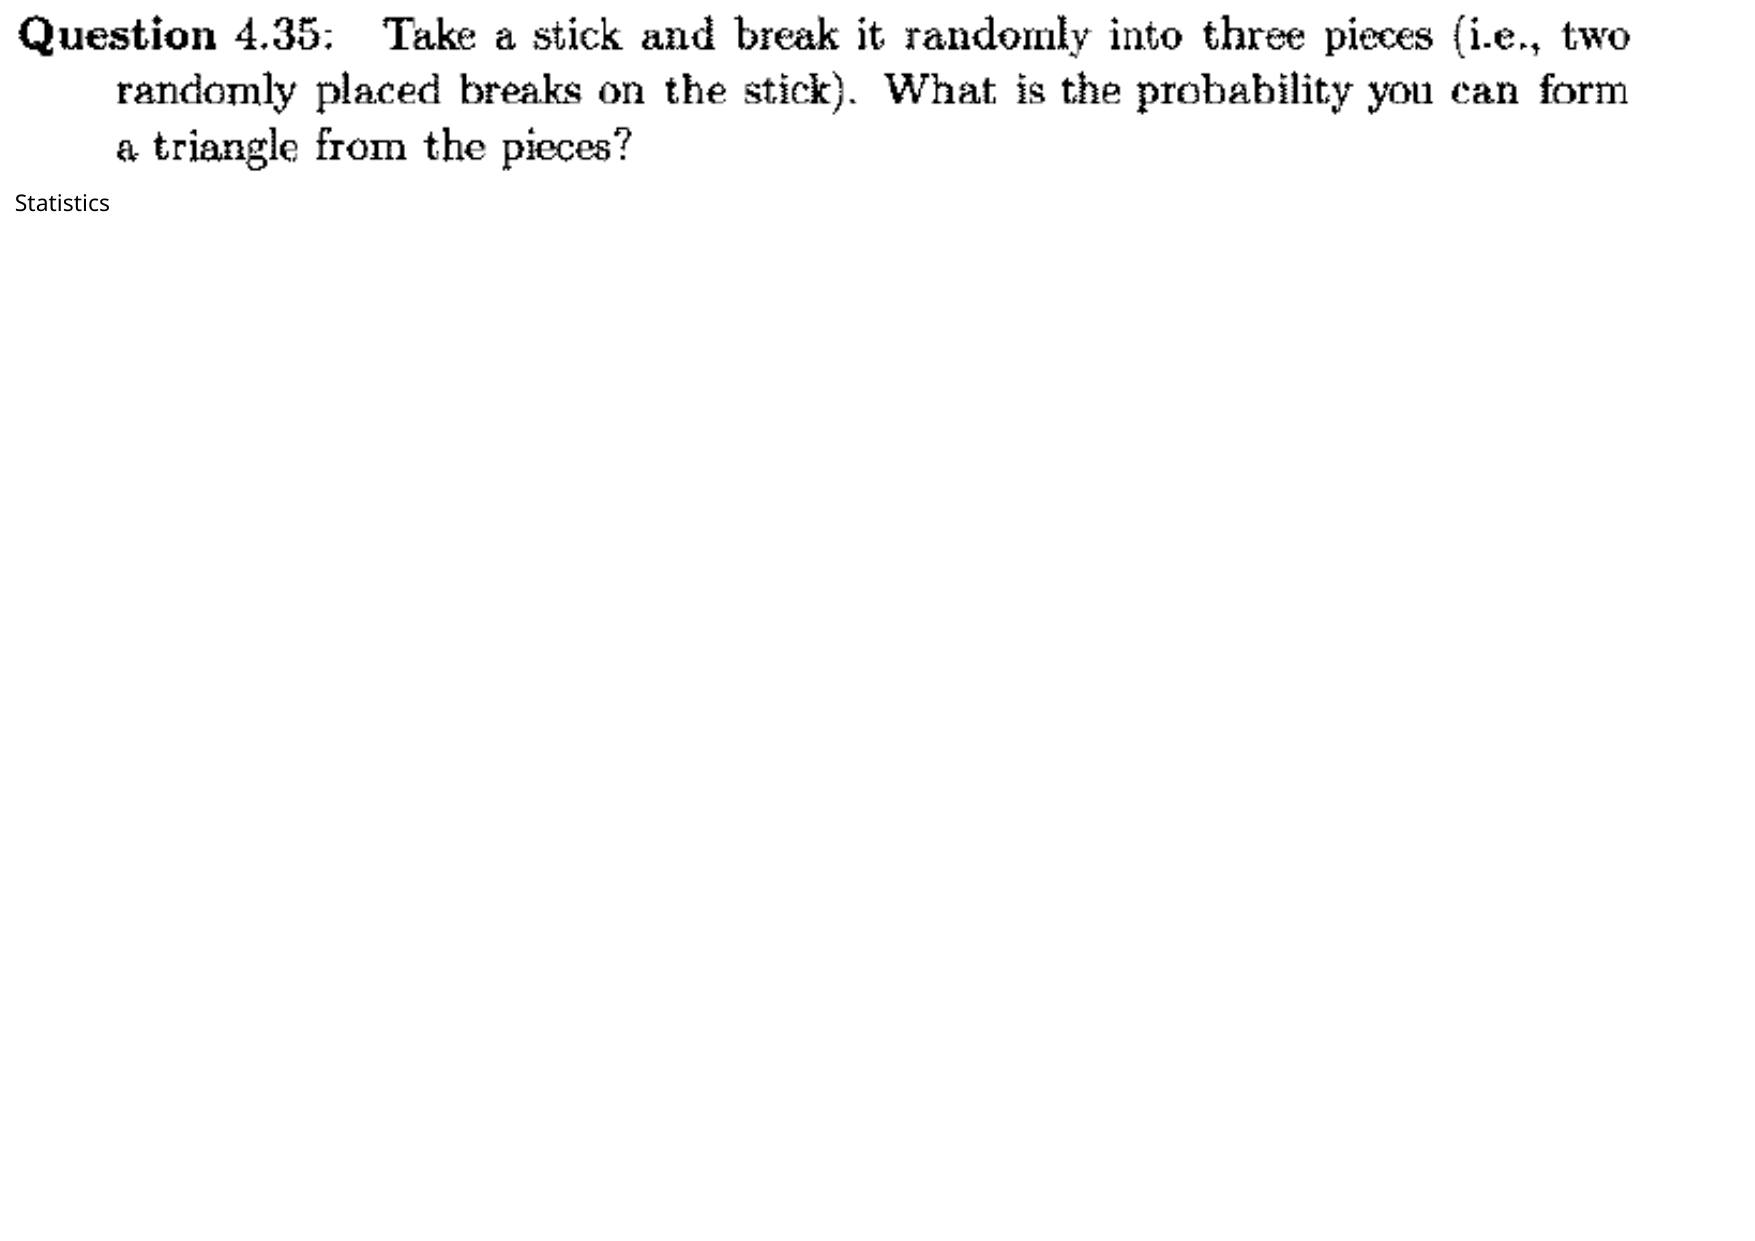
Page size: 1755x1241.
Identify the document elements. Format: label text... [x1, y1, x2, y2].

picture [0, 7, 1656, 184]
text_box Statistics [14, 195, 417, 216]
